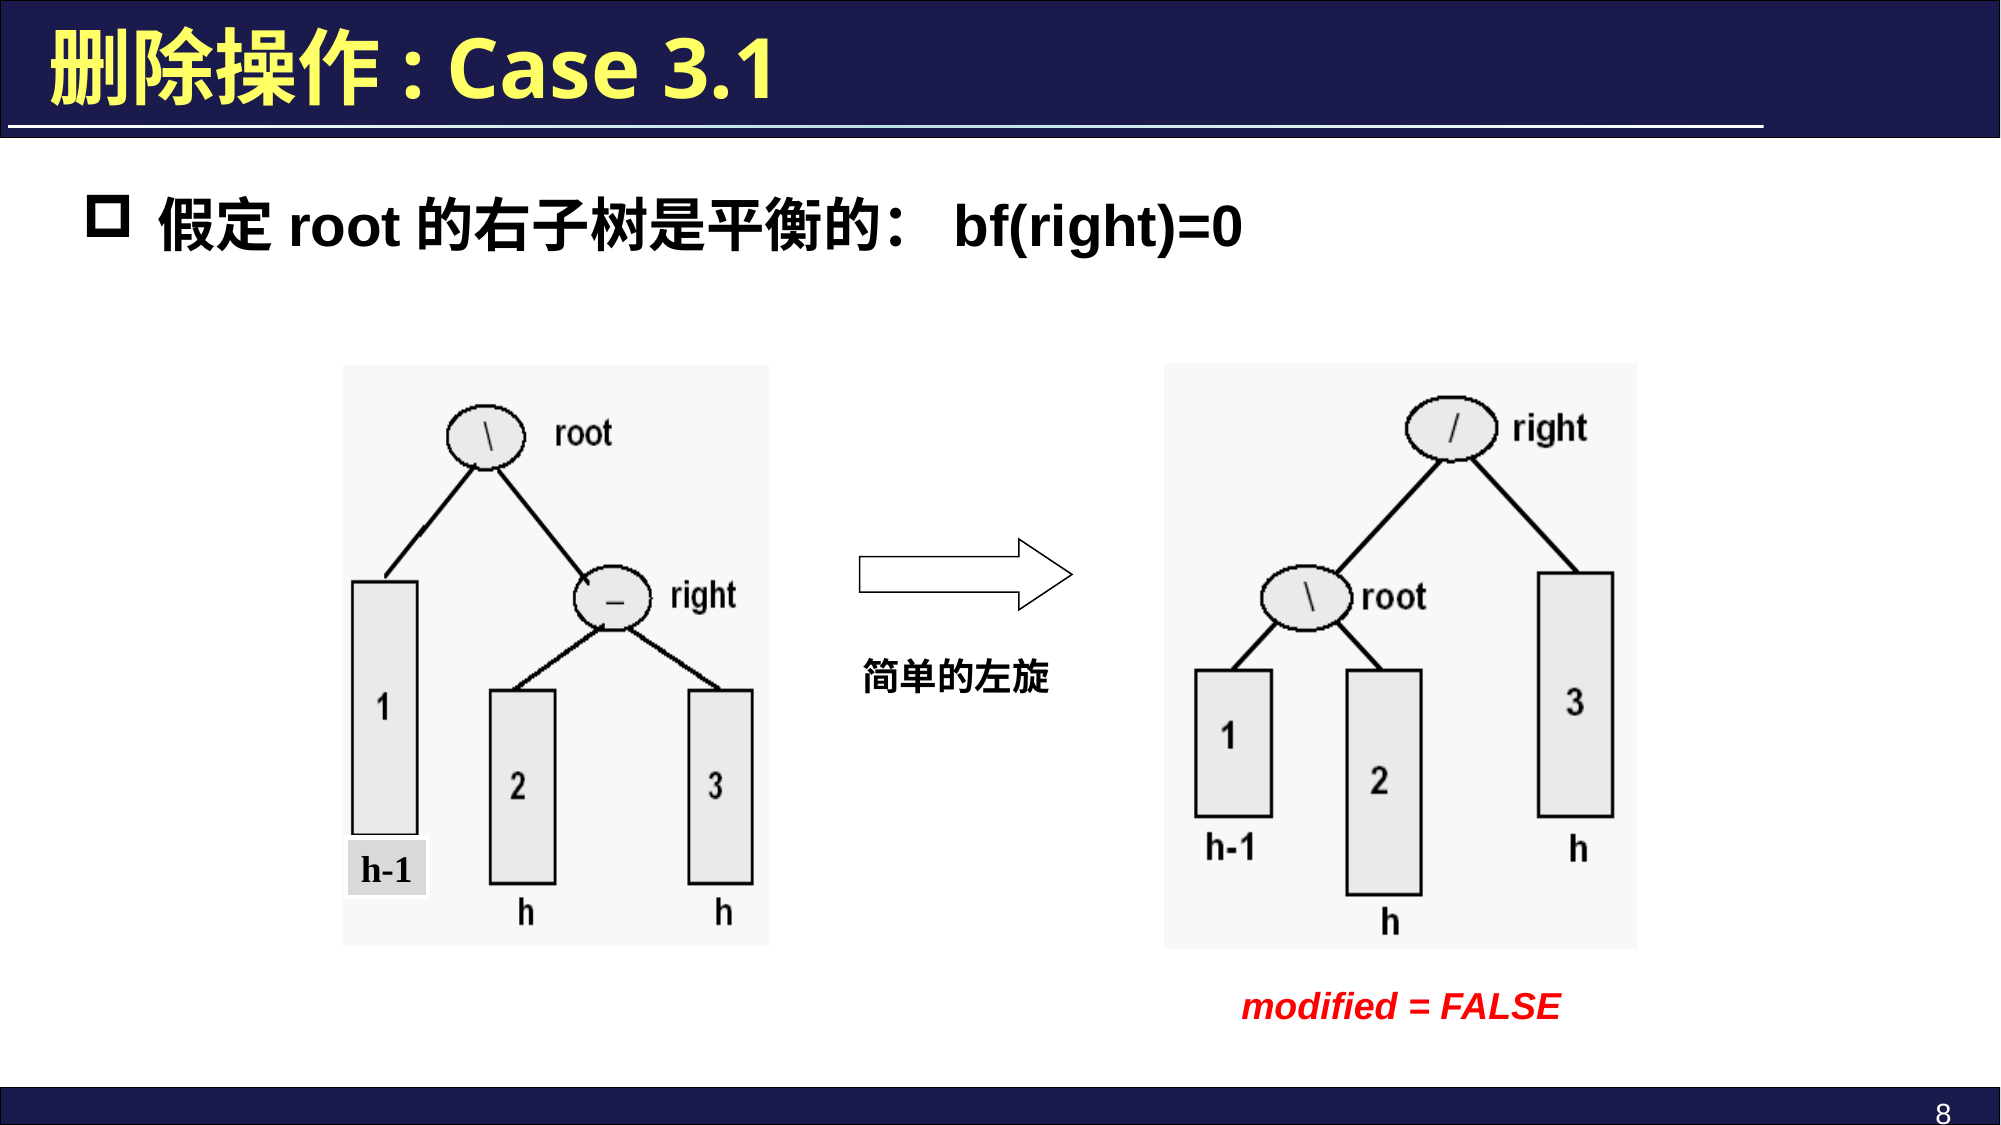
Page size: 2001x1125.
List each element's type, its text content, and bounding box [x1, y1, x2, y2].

text_box 假定root的右子树是平衡的：bf(right)=0 [67, 181, 1675, 266]
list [1163, 363, 1638, 949]
slide_number 8 [1666, 1087, 1967, 1125]
title 删除操作: Case 3.1 [33, 12, 1767, 118]
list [343, 365, 770, 946]
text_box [847, 538, 1085, 706]
text_box modified = FALSE [1226, 974, 1577, 1035]
